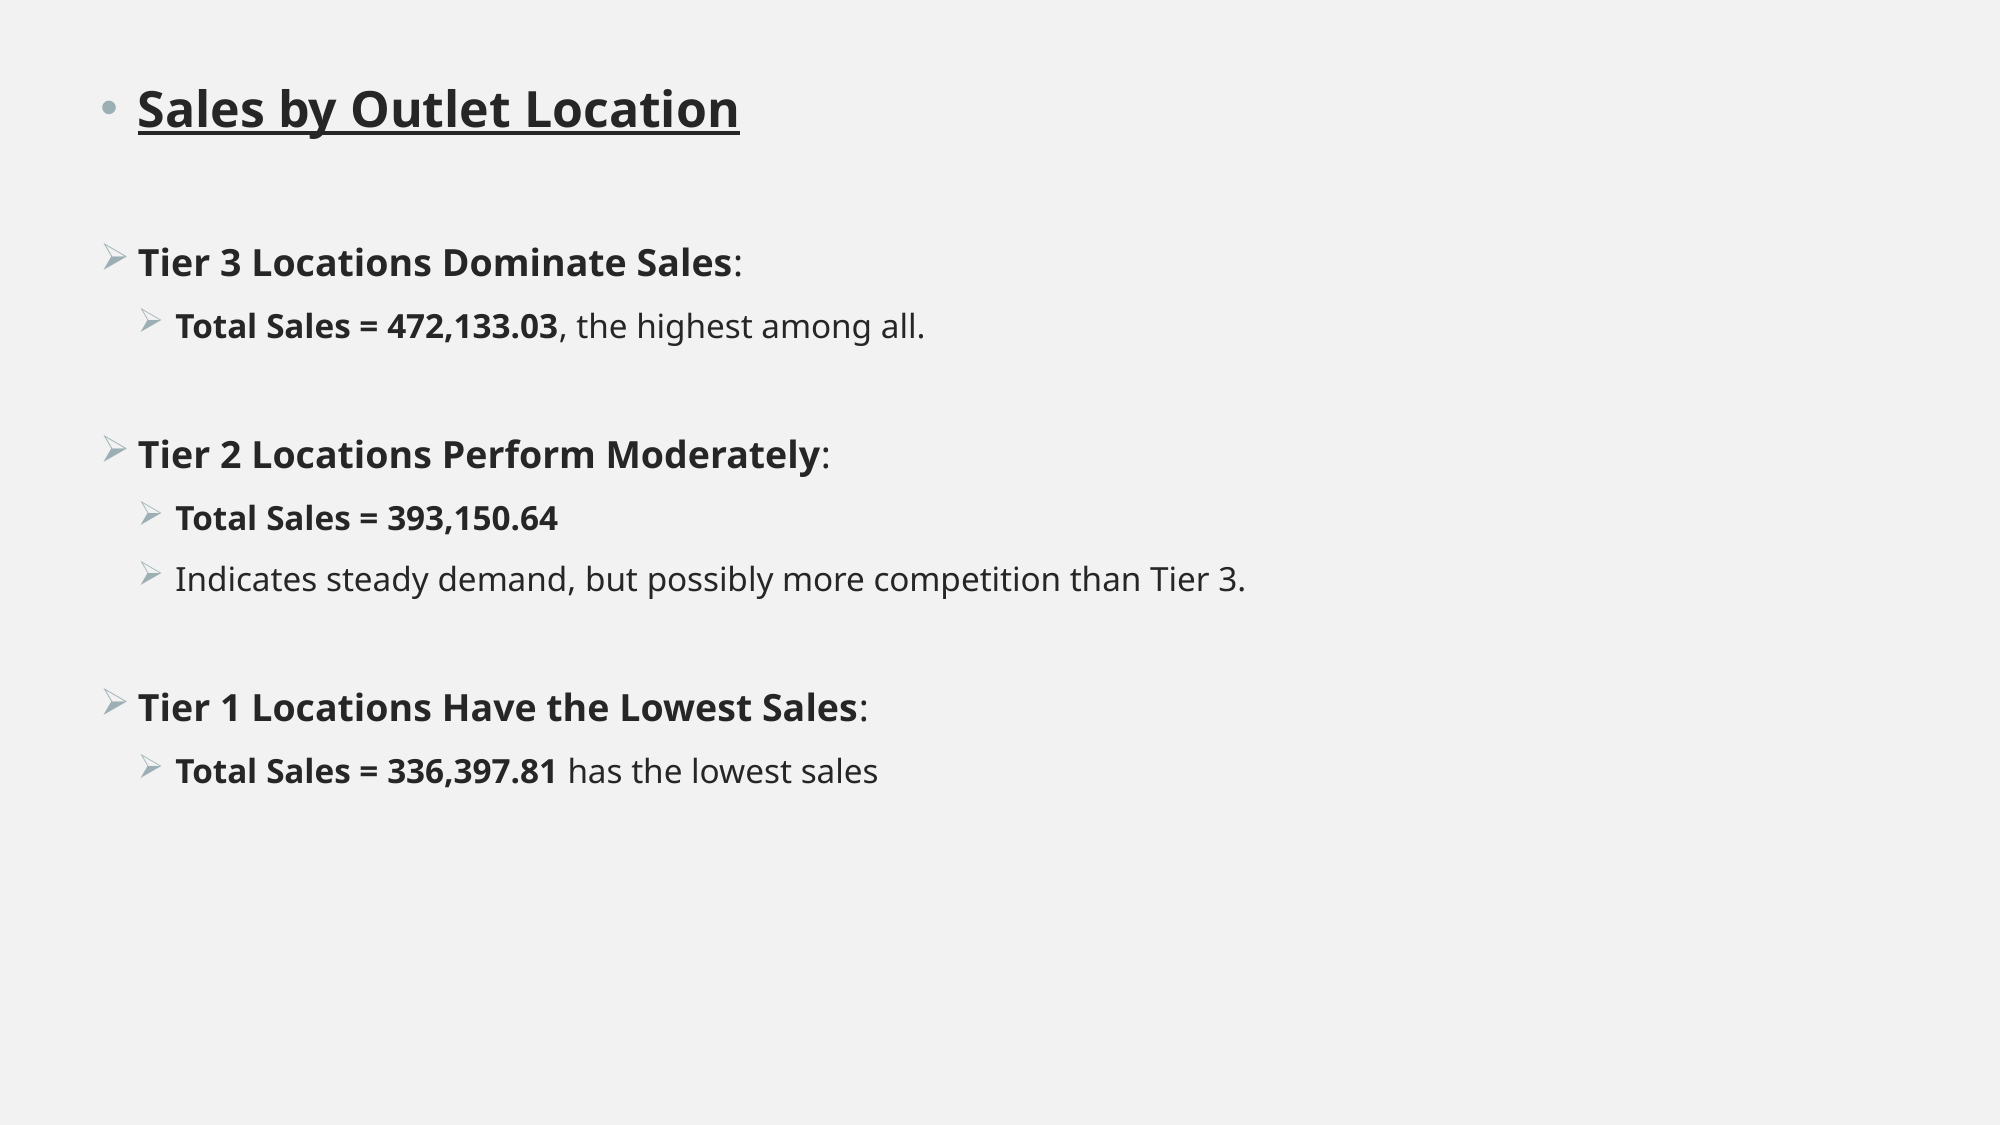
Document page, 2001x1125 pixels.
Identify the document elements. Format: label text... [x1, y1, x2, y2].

list Sales by Outlet Location Tier 3 Locations Dominate Sales: Total Sales = 472,133.03, the highest among all. Tier 2 Locations Perform Moderately: Total Sales = 393,150.64 Indicates steady demand, but possibly more competition than Tier 3. Tier 1 Locations Have the Lowest Sales: Total Sales = 336,397.81 has the lowest sales [85, 69, 1891, 1061]
